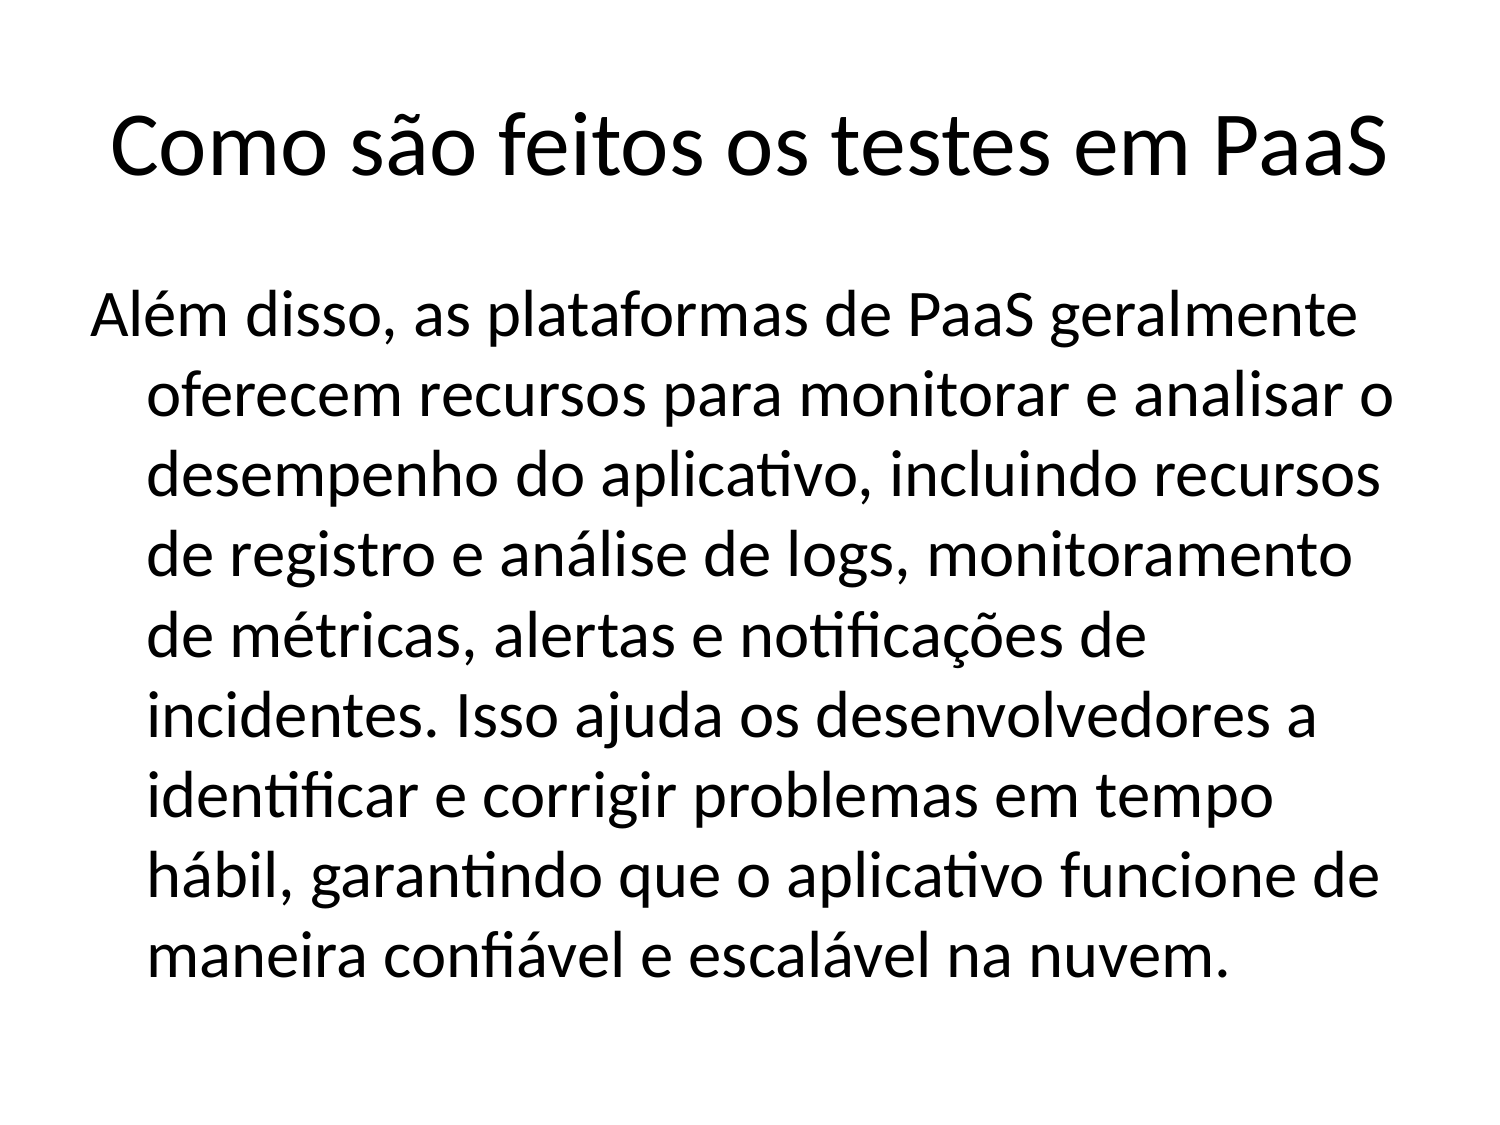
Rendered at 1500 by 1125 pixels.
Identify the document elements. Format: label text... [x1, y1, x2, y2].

title Como são feitos os testes em PaaS [75, 45, 1425, 233]
list Além disso, as plataformas de PaaS geralmente oferecem recursos para monitorar e analisar o desempenho do aplicativo, incluindo recursos de registro e análise de logs, monitoramento de métricas, alertas e notificações de incidentes. Isso ajuda os desenvolvedores a identificar e corrigir problemas em tempo hábil, garantindo que o aplicativo funcione de maneira confiável e escalável na nuvem. [75, 262, 1425, 1005]
